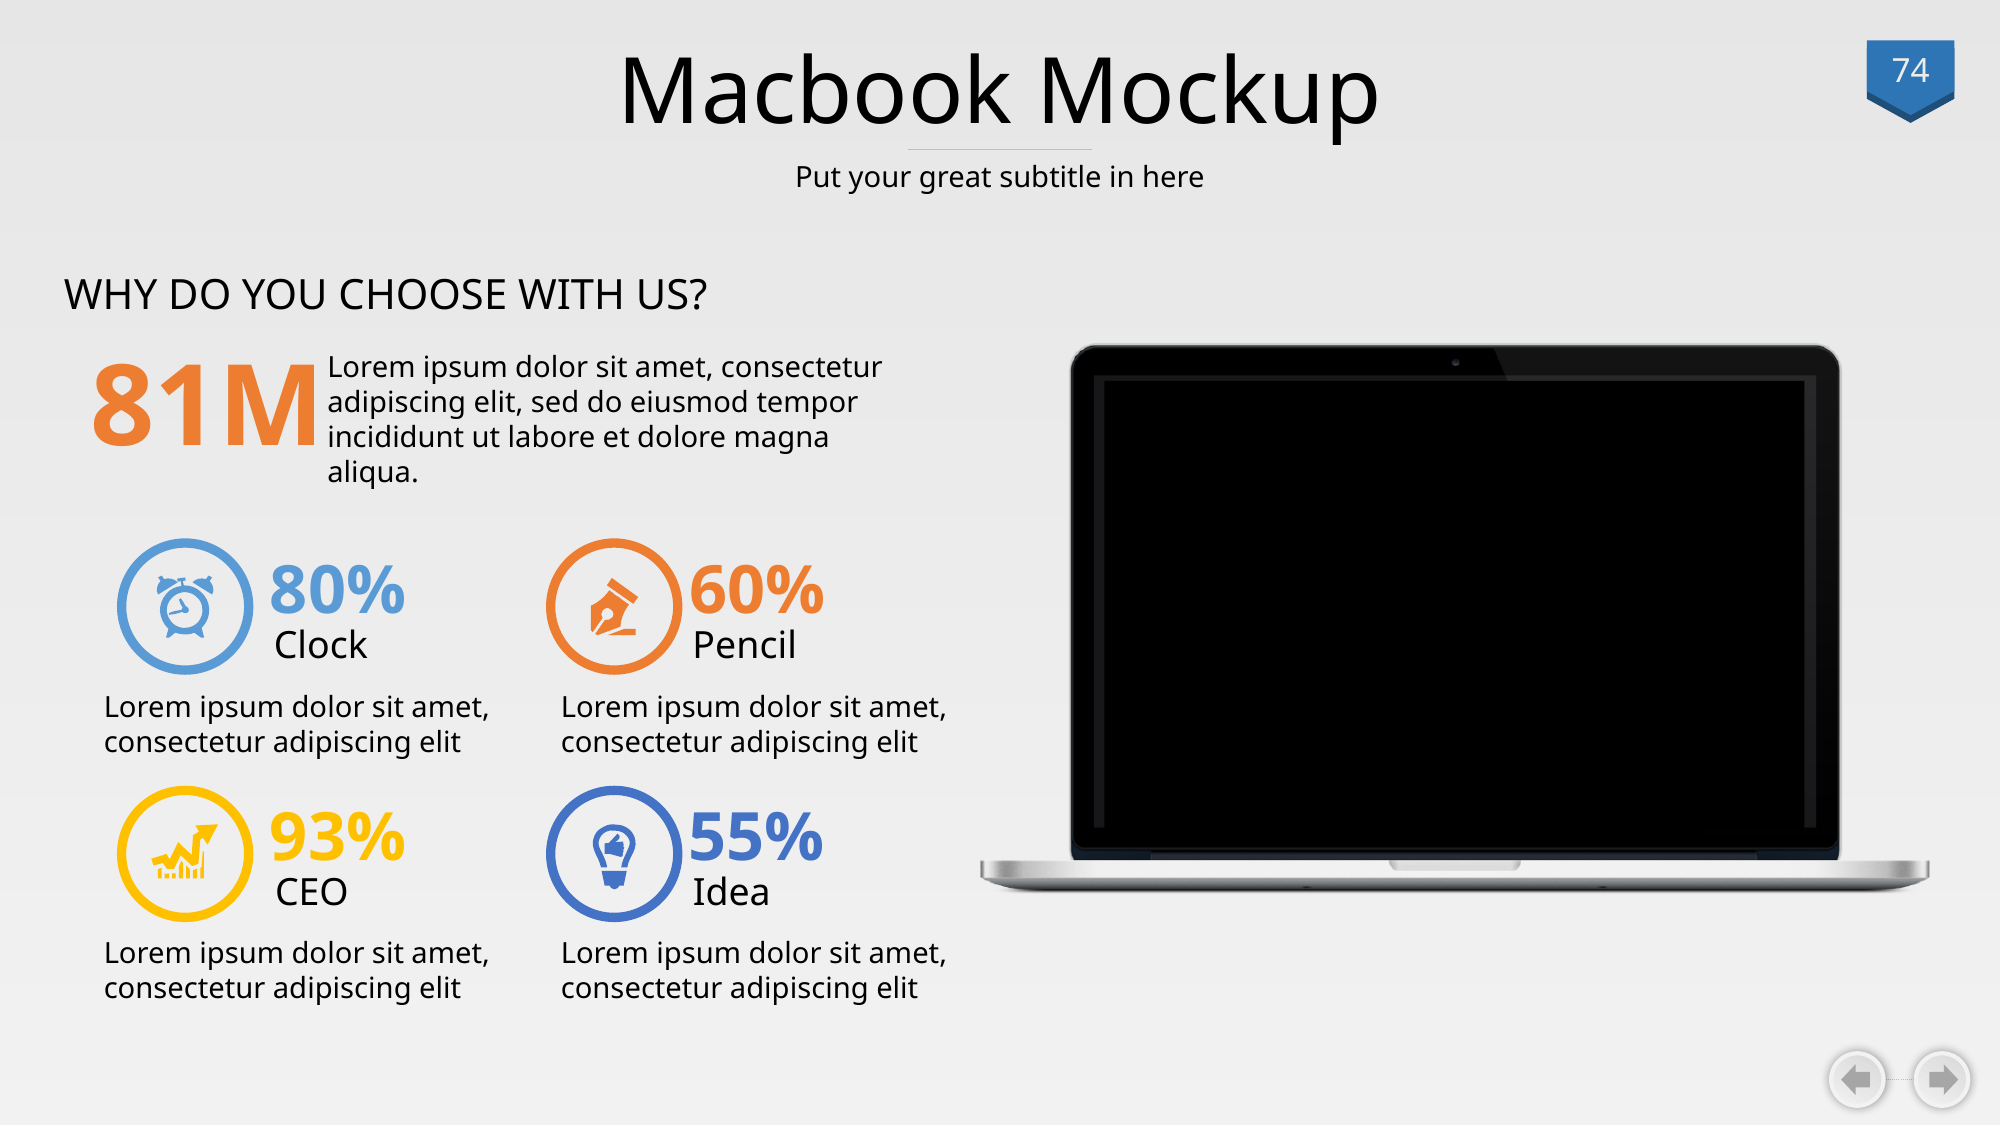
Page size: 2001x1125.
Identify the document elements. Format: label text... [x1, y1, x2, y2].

text_box [601, 870, 627, 890]
text_box Lorem ipsum dolor sit amet, consectetur adipiscing elit, sed do eiusmod tempor incididunt ut labore et dolore magna aliqua. [312, 340, 884, 496]
text_box [544, 784, 678, 924]
text_box [178, 861, 184, 879]
text_box [590, 577, 639, 636]
text_box [156, 575, 210, 638]
footer Put your great subtitle in here [662, 147, 1338, 208]
slide_number 74 [1852, 41, 1969, 102]
text_box [192, 868, 198, 879]
text_box 55% [673, 786, 840, 881]
text_box Lorem ipsum dolor sit amet, consectetur adipiscing elit [546, 680, 884, 766]
text_box Idea [678, 881, 786, 921]
text_box Lorem ipsum dolor sit amet, consectetur adipiscing elit [89, 680, 533, 766]
text_box [164, 872, 170, 879]
picture [884, 284, 2000, 985]
text_box 81M [75, 325, 340, 476]
text_box [186, 865, 190, 879]
text_box WHY DO YOU CHOOSE WITH US? [49, 260, 723, 326]
text_box [115, 537, 254, 676]
text_box [115, 784, 254, 924]
text_box Clock [258, 634, 383, 674]
text_box [200, 851, 204, 879]
text_box [592, 824, 636, 868]
text_box [151, 824, 219, 870]
title Macbook Mockup [385, 28, 1615, 160]
text_box Pencil [677, 634, 812, 674]
text_box Lorem ipsum dolor sit amet, consectetur adipiscing elit [89, 926, 533, 1012]
text_box [192, 575, 214, 595]
text_box [544, 537, 677, 676]
text_box 93% [254, 786, 422, 881]
text_box 60% [674, 539, 841, 634]
text_box 80% [254, 539, 422, 634]
text_box [157, 867, 162, 879]
text_box Lorem ipsum dolor sit amet, consectetur adipiscing elit [546, 926, 990, 1012]
text_box CEO [260, 881, 364, 921]
